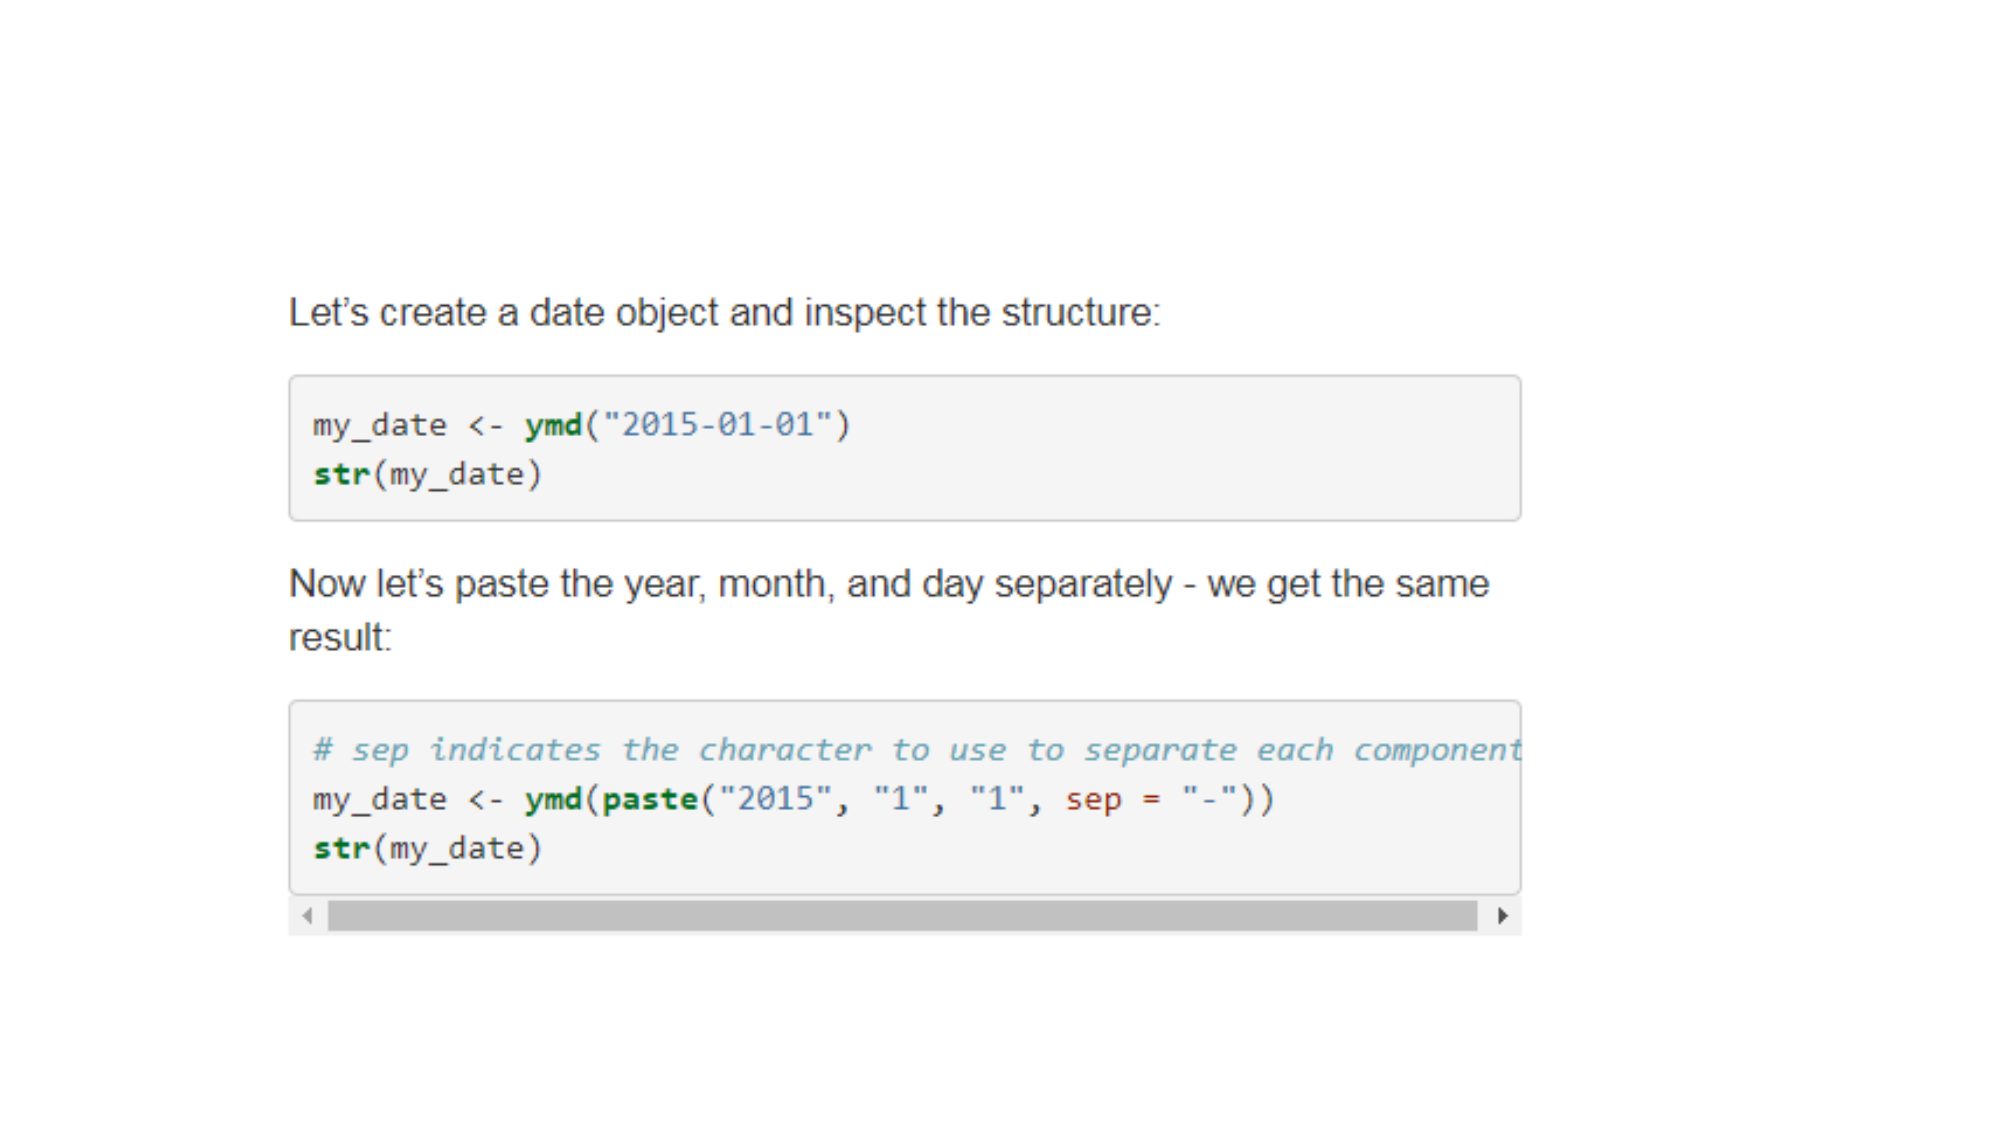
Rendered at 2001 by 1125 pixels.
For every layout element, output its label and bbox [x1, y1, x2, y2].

picture [275, 277, 1553, 955]
